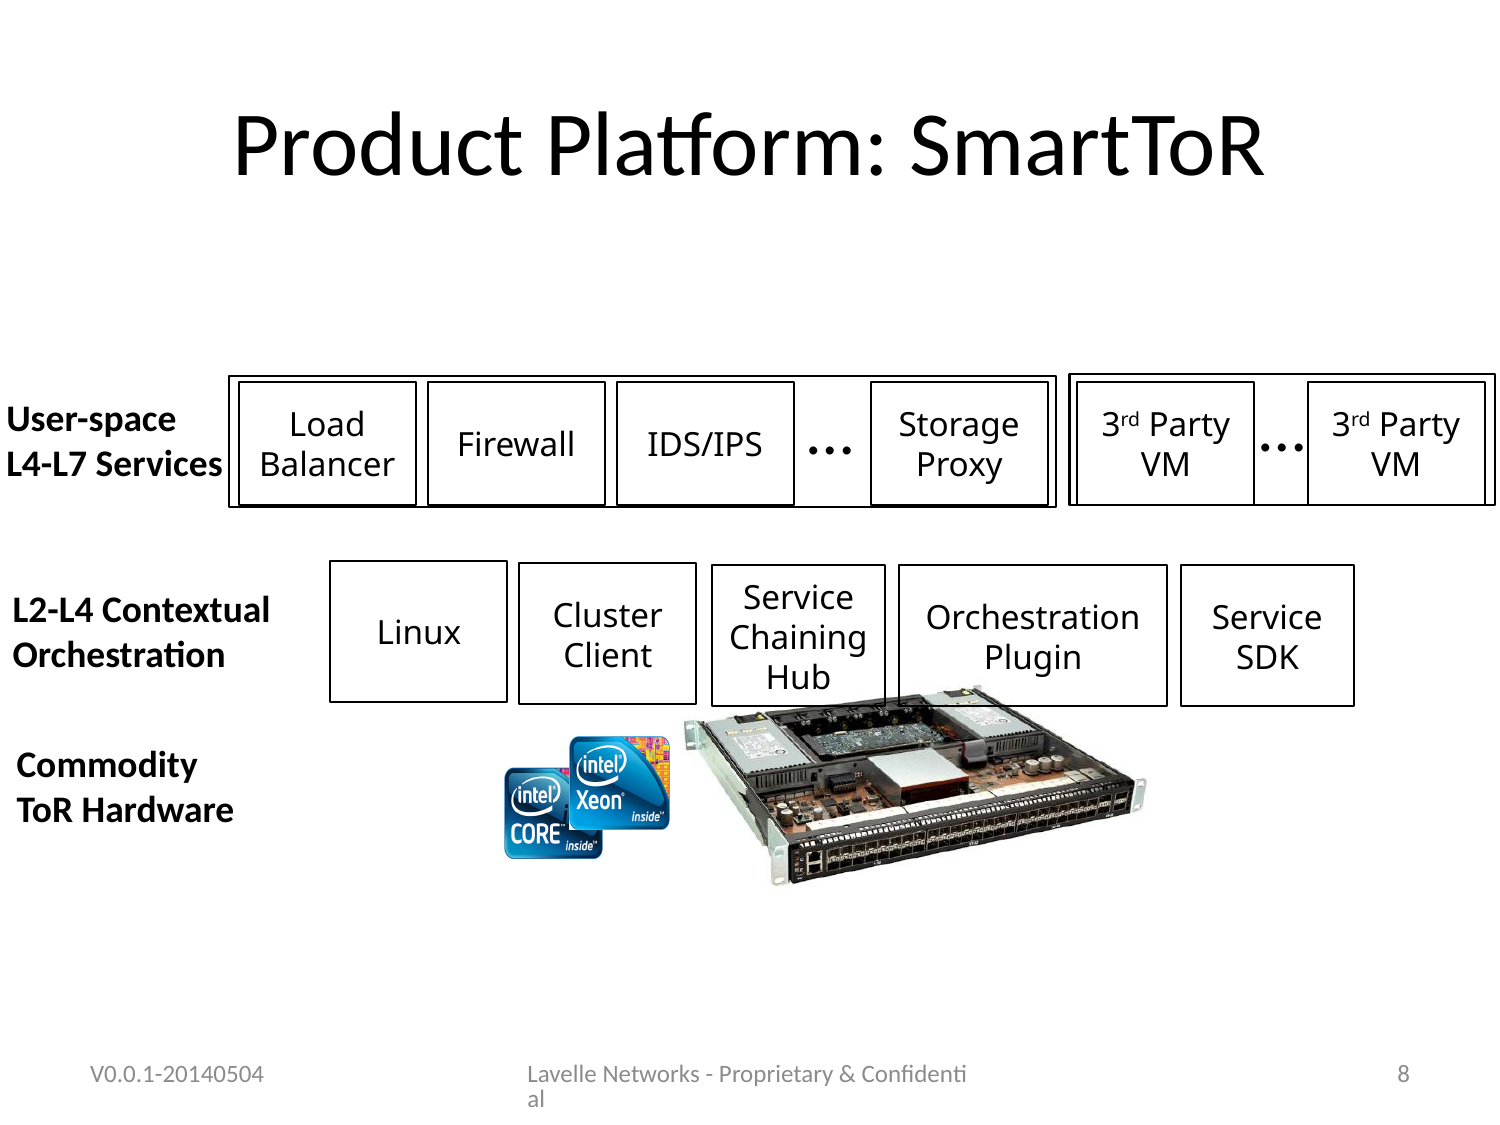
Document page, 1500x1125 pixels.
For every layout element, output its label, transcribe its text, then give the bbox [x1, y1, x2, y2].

text_box Cluster Client [517, 561, 698, 706]
text_box IDS/IPS [615, 379, 796, 507]
text_box L2-L4 Contextual Orchestration [0, 577, 286, 682]
text_box Linux [328, 559, 509, 704]
footer Lavelle Networks - Proprietary & Confidential [512, 1042, 988, 1103]
text_box [227, 373, 1058, 509]
text_box [1067, 372, 1497, 507]
text_box Service SDK [1179, 563, 1356, 708]
text_box User-space L4-L7 Services [0, 386, 238, 492]
text_box Firewall [426, 379, 607, 507]
text_box … [1244, 377, 1316, 473]
slide_number 8 [1074, 1042, 1425, 1103]
text_box 3rd Party VM [1075, 379, 1257, 507]
picture [502, 672, 1162, 897]
title Product Platform: SmartToR [75, 45, 1425, 233]
text_box Storage Proxy [869, 379, 1050, 507]
text_box Orchestration Plugin [897, 563, 1169, 708]
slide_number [75, 1042, 425, 1103]
text_box Commodity ToR Hardware [1, 733, 250, 838]
text_box Service Chaining Hub [710, 563, 887, 671]
text_box Load Balancer [237, 379, 418, 507]
text_box … [793, 380, 864, 476]
text_box 3rd Party VM [1306, 379, 1487, 507]
